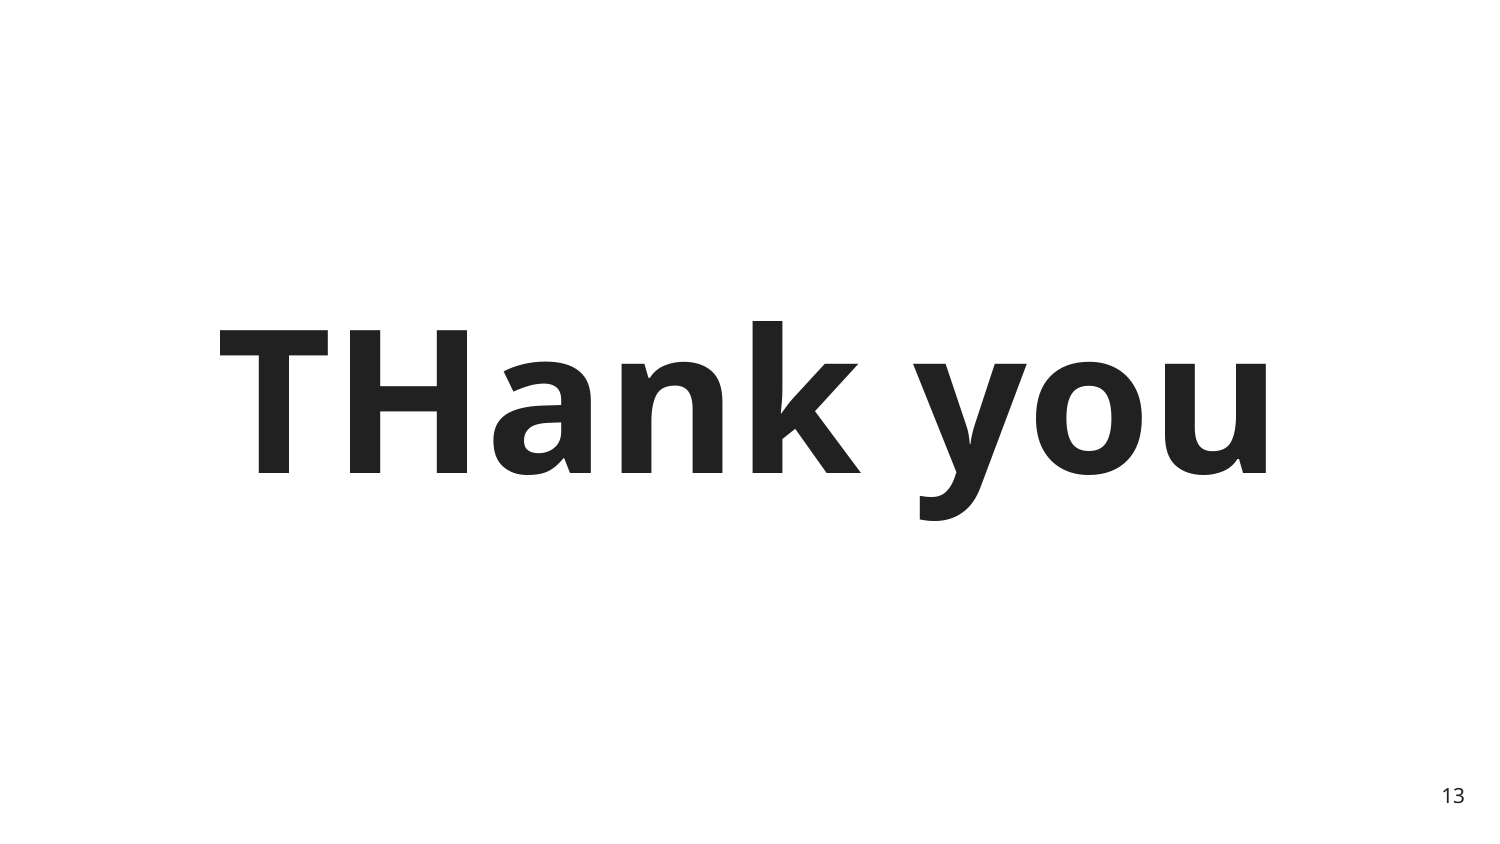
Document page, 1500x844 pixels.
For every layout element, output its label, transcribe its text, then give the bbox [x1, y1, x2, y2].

title THank you [49, 258, 1451, 382]
slide_number ‹#› [1389, 764, 1480, 830]
